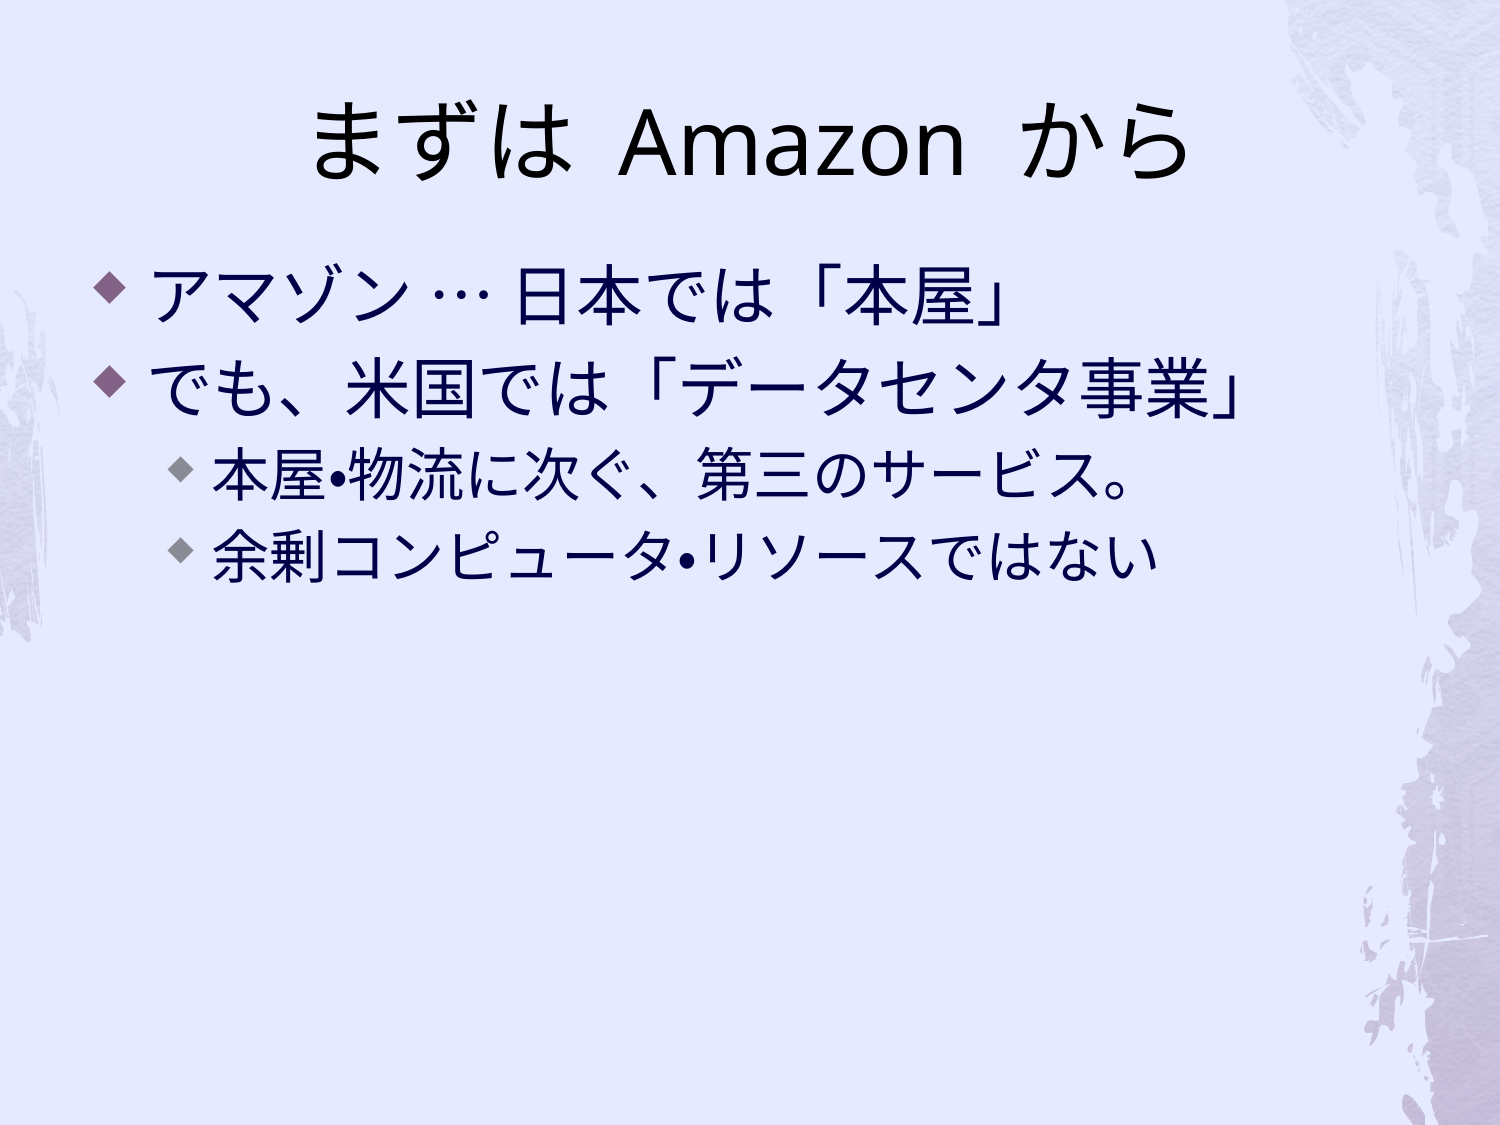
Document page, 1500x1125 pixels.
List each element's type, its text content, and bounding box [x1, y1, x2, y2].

title まずは Amazon から [75, 45, 1425, 233]
list アマゾン … 日本では「本屋」 でも、米国では「データセンタ事業」 本屋・物流に次ぐ、第三のサービス。 余剰コンピュータ・リソースではない [75, 246, 1425, 989]
